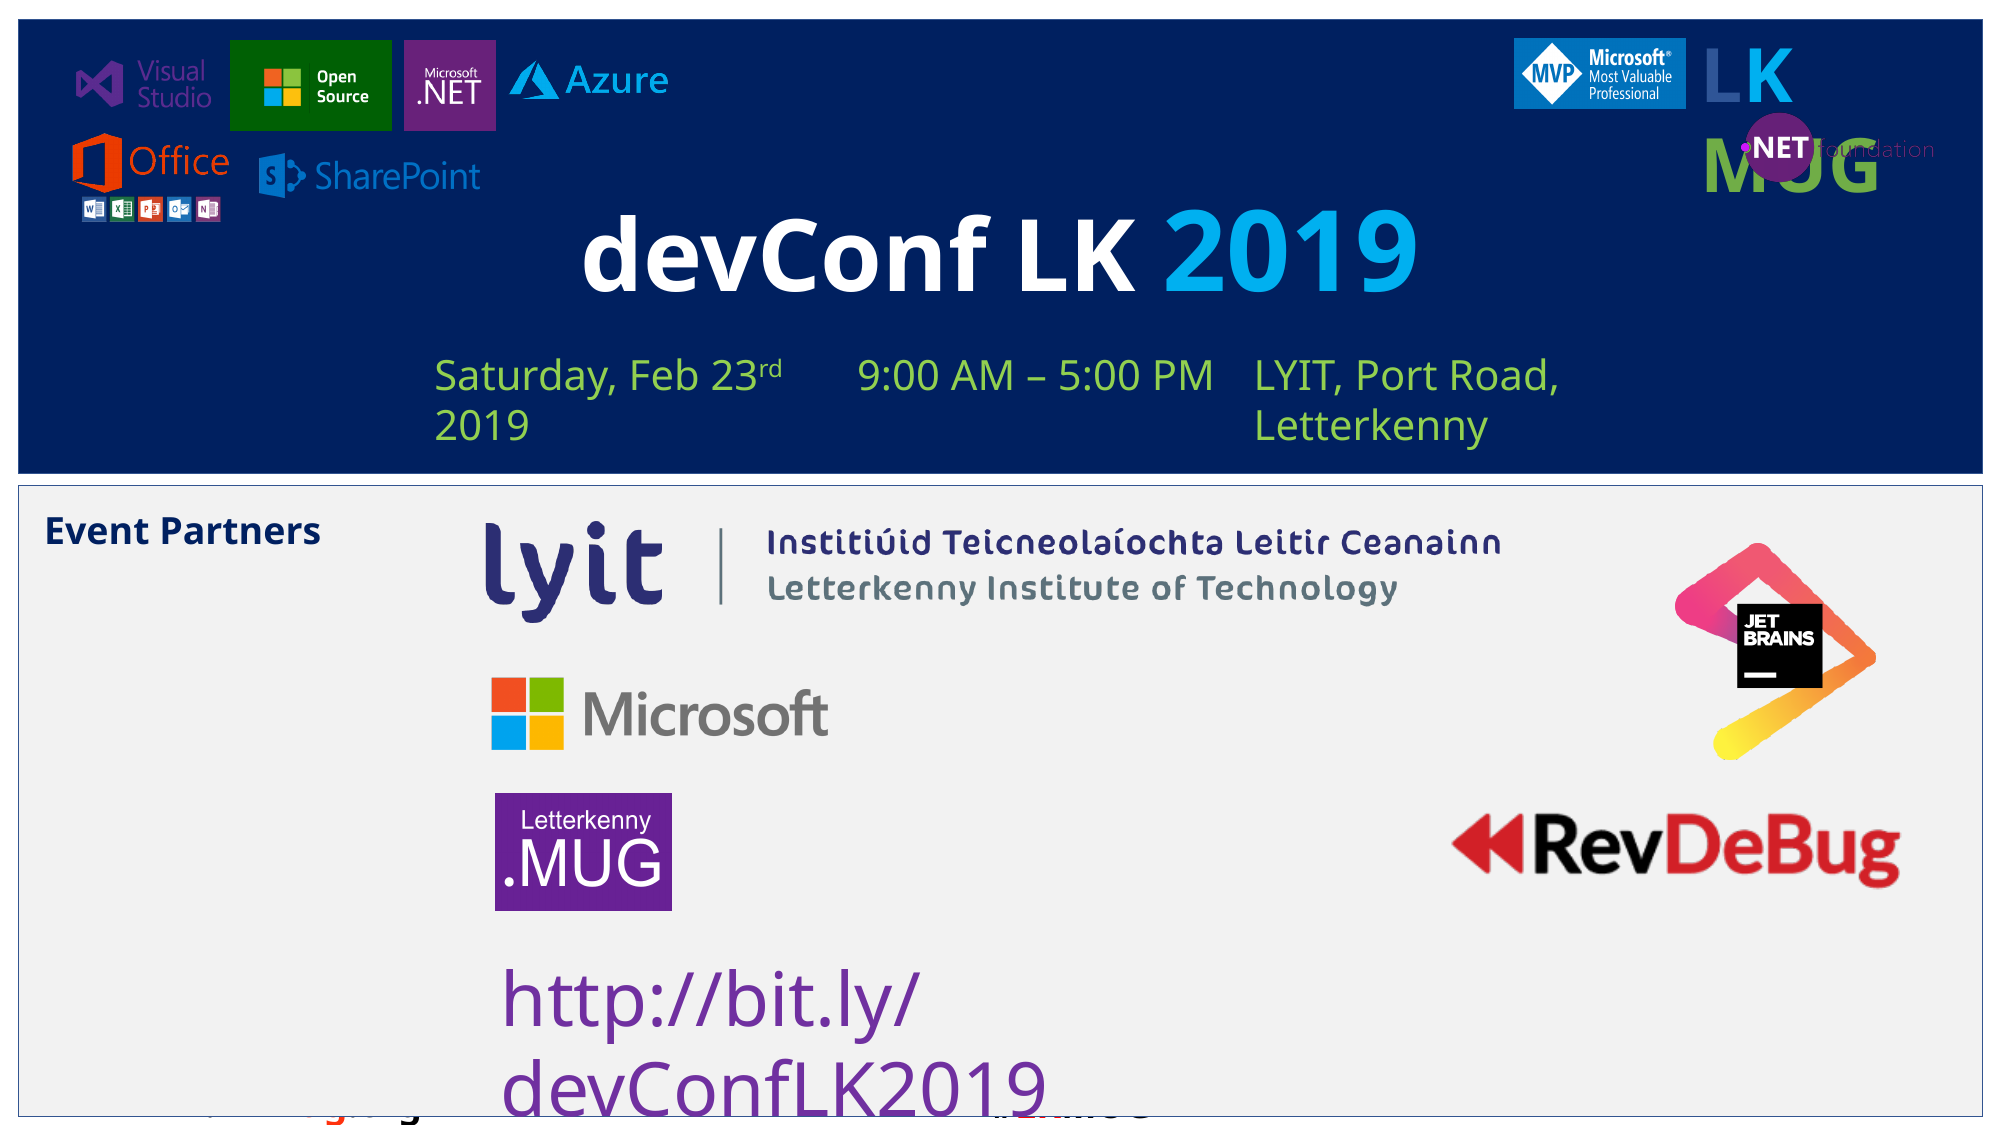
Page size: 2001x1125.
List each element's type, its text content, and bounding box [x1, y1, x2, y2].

picture [445, 521, 1515, 911]
picture [1675, 543, 1876, 760]
text_box Event Partners [29, 499, 432, 559]
text_box devConf LK 2019 [17, 18, 1983, 474]
picture [1441, 789, 1911, 899]
picture [56, 13, 681, 225]
text_box 9:00 AM – 5:00 PM [842, 341, 1238, 407]
picture [1514, 38, 1686, 109]
text_box LYIT, Port Road, Letterkenny [1238, 341, 1718, 457]
text_box Saturday, Feb 23rd 2019 [419, 341, 899, 457]
text_box LK MUG [1685, 20, 1959, 216]
text_box http://bit.ly/devConfLK2019 [486, 943, 1239, 1125]
text_box [17, 484, 1983, 1118]
picture [1739, 110, 1944, 185]
